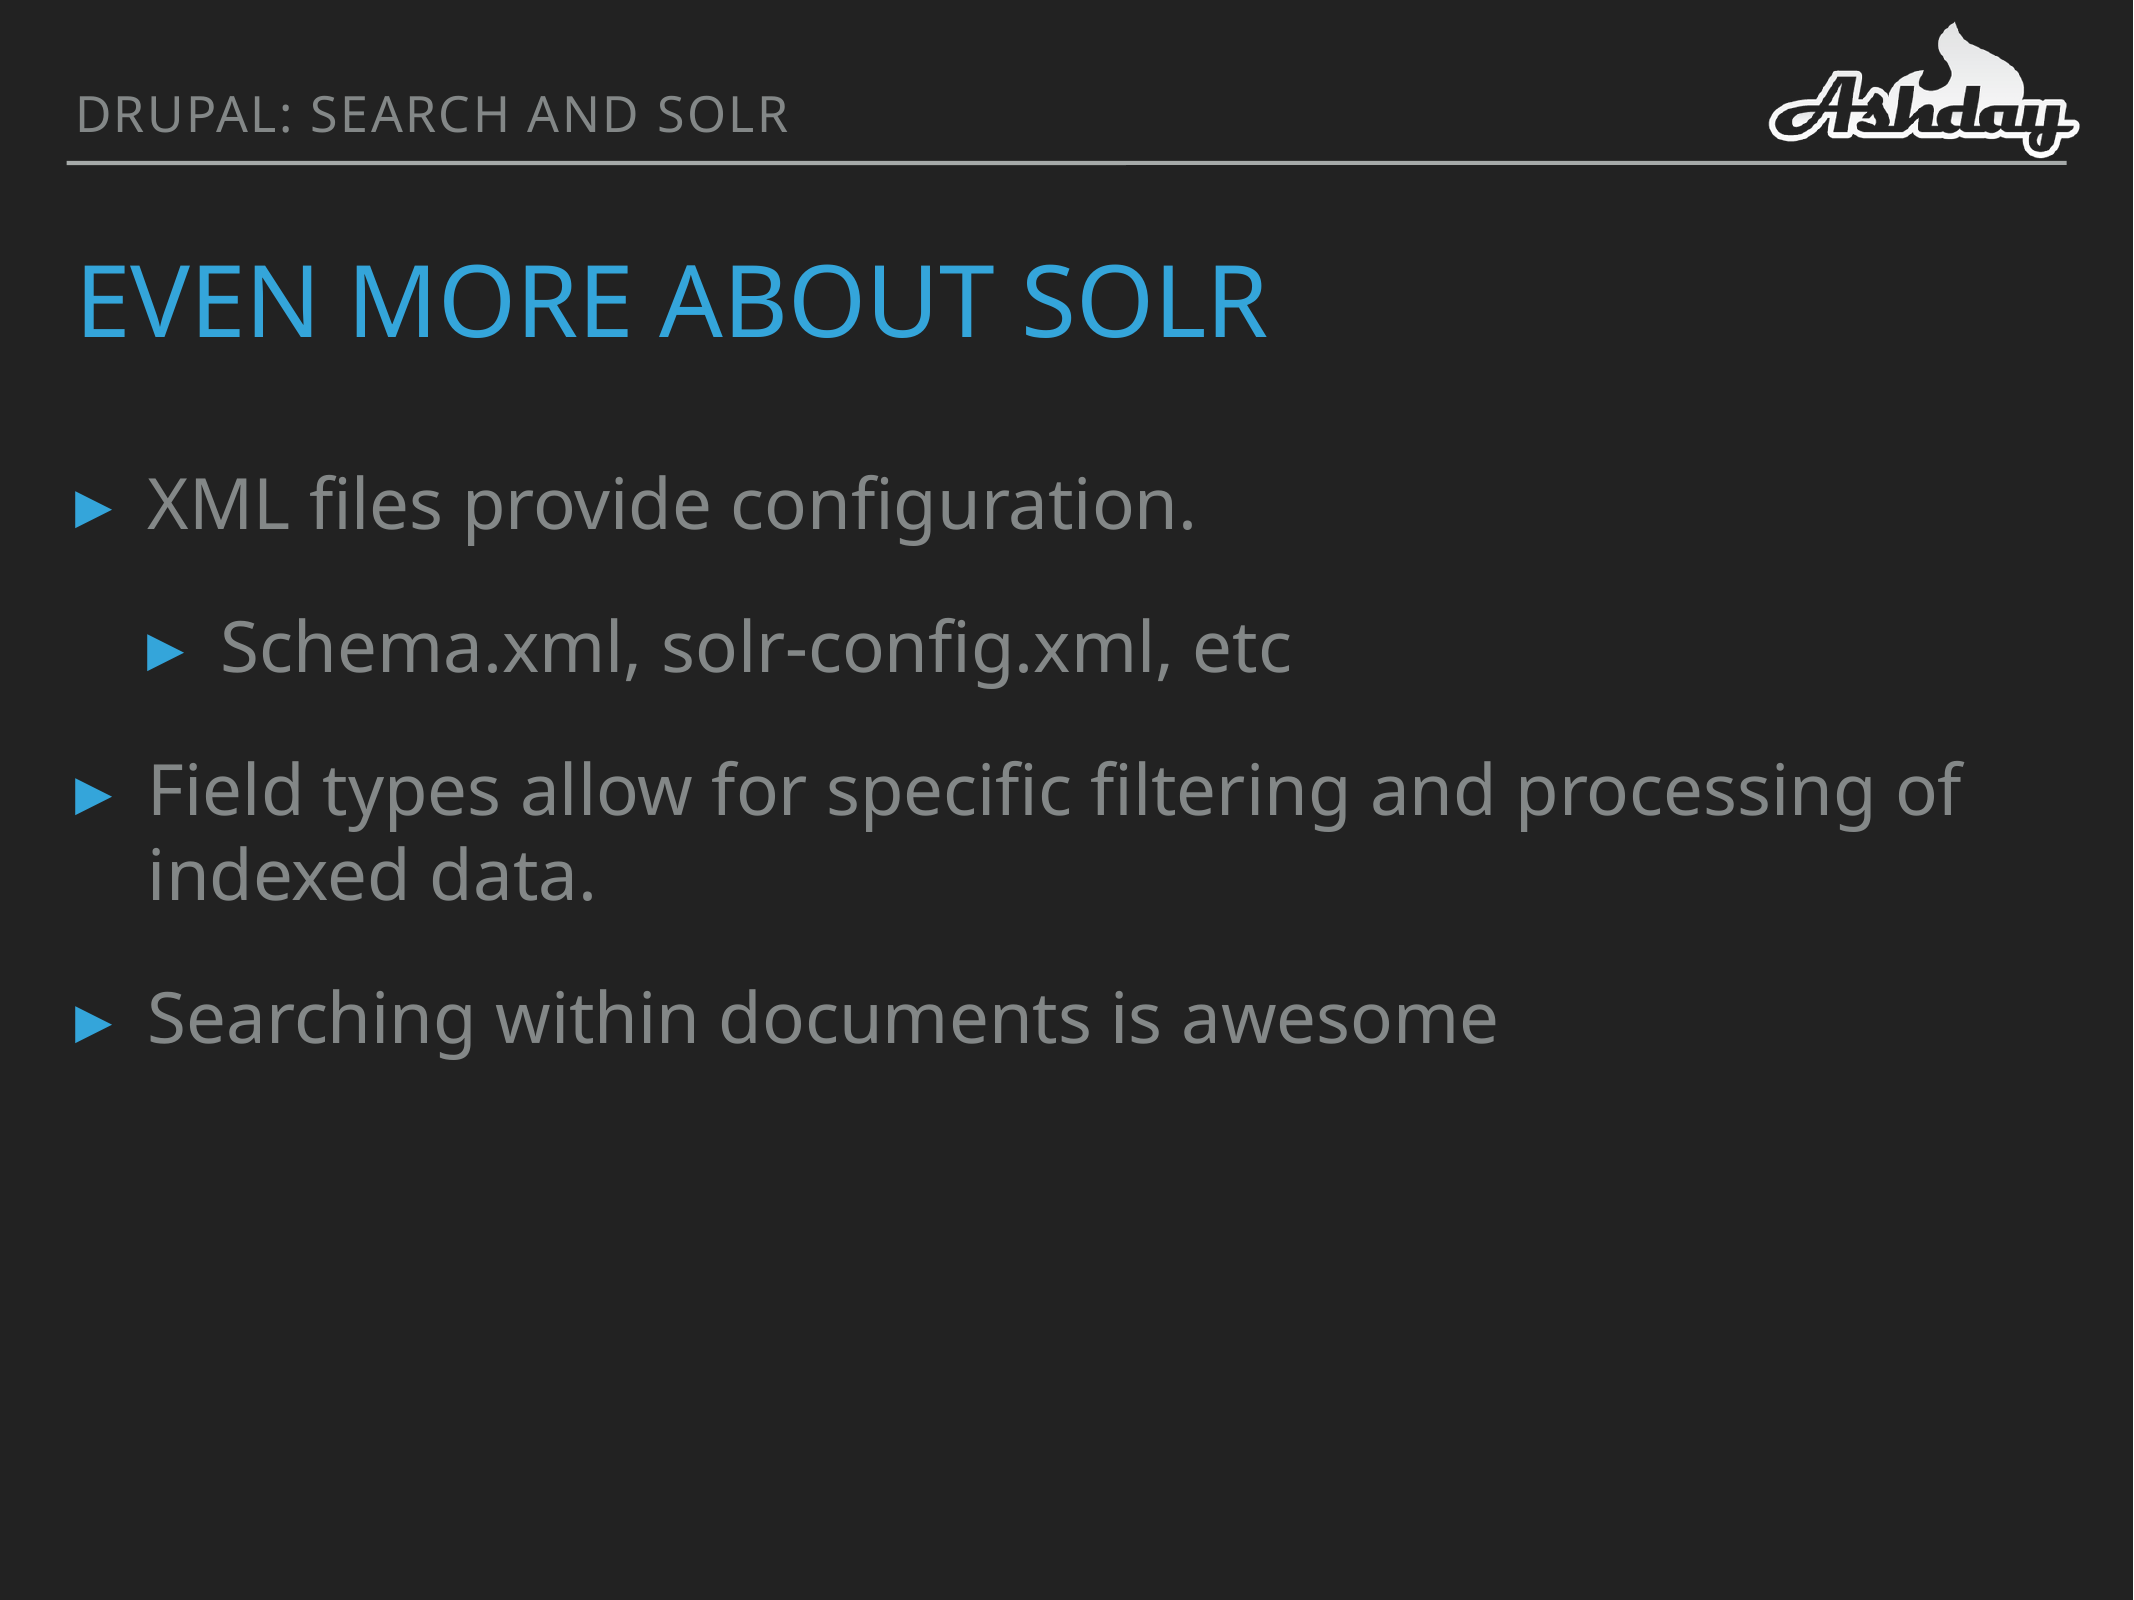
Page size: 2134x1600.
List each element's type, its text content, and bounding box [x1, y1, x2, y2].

list XML files provide configuration. Schema.xml, solr-config.xml, etc Field types allow for specific filtering and processing of indexed data. Searching within documents is awesome [66, 449, 2068, 1453]
title EVen more about solr [66, 251, 2068, 372]
list Drupal: Search and Solr [66, 74, 1767, 151]
picture [1767, 18, 2080, 161]
